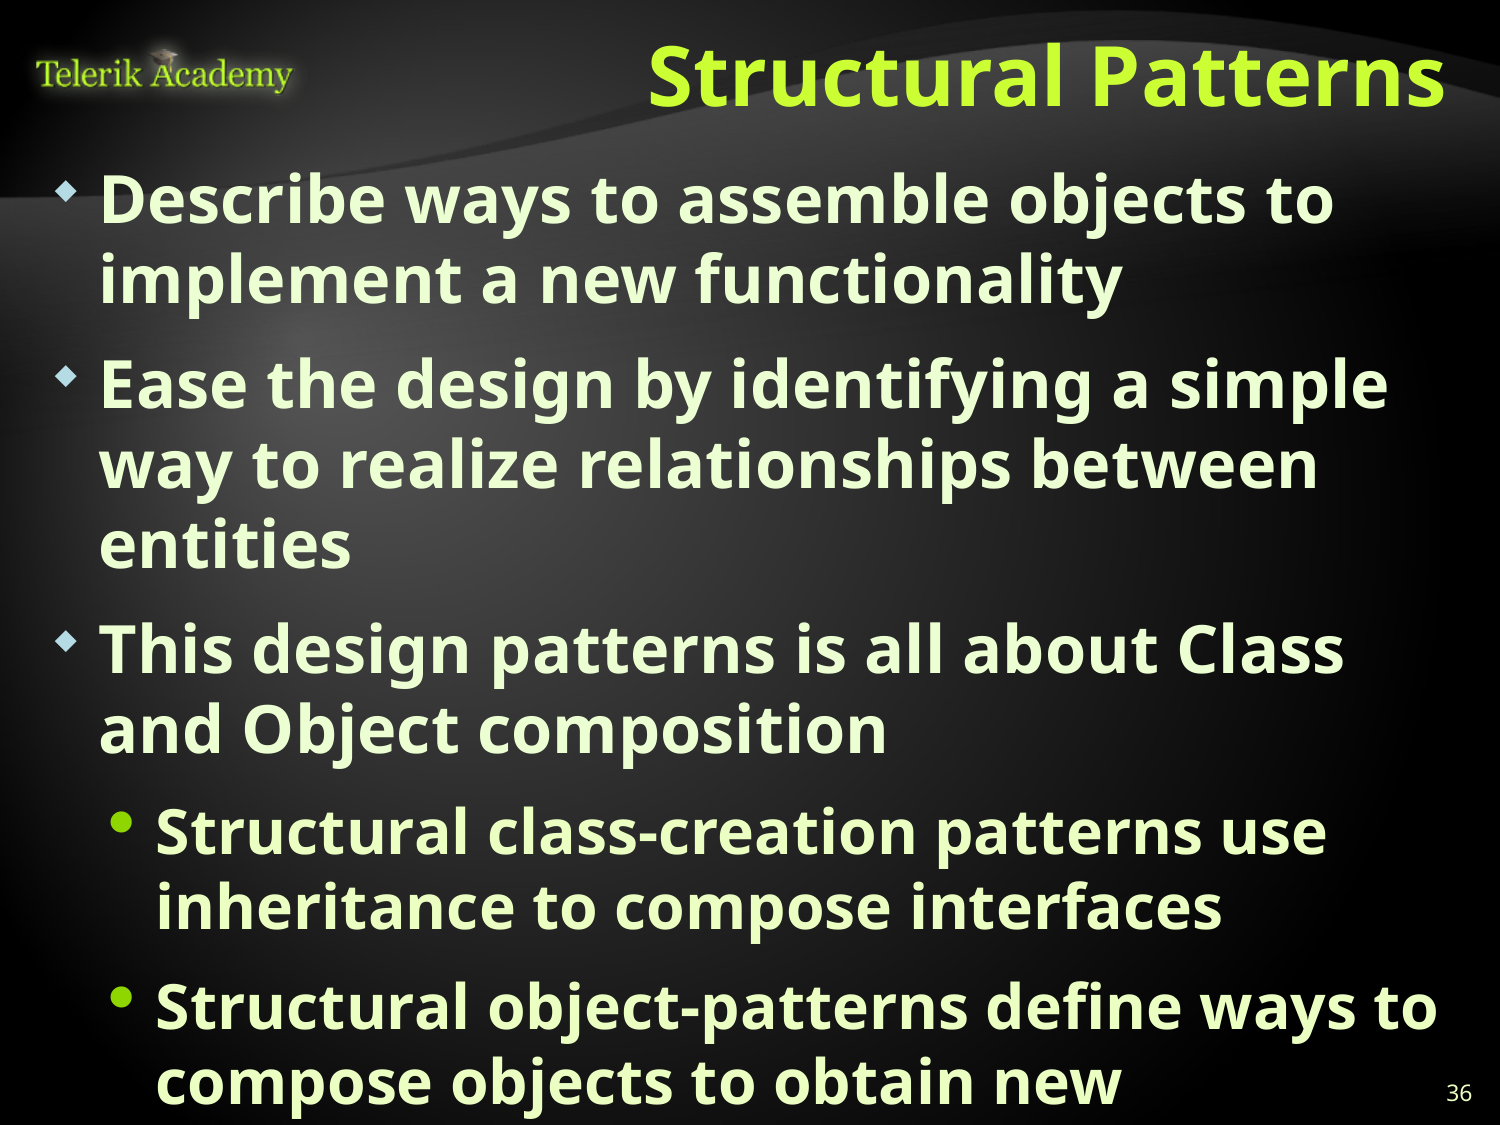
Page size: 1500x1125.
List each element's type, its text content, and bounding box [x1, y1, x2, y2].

list Describe ways to assemble objects to implement a new functionality Ease the design by identifying a simple way to realize relationships between entities This design patterns is all about Class and Object composition Structural class-creation patterns use inheritance to compose interfaces Structural object-patterns define ways to compose objects to obtain new functionality [37, 149, 1463, 1125]
picture [0, 0, 1500, 1125]
title Structural Patterns [300, 12, 1463, 149]
slide_number 36 [1412, 1074, 1488, 1113]
picture [24, 37, 300, 108]
